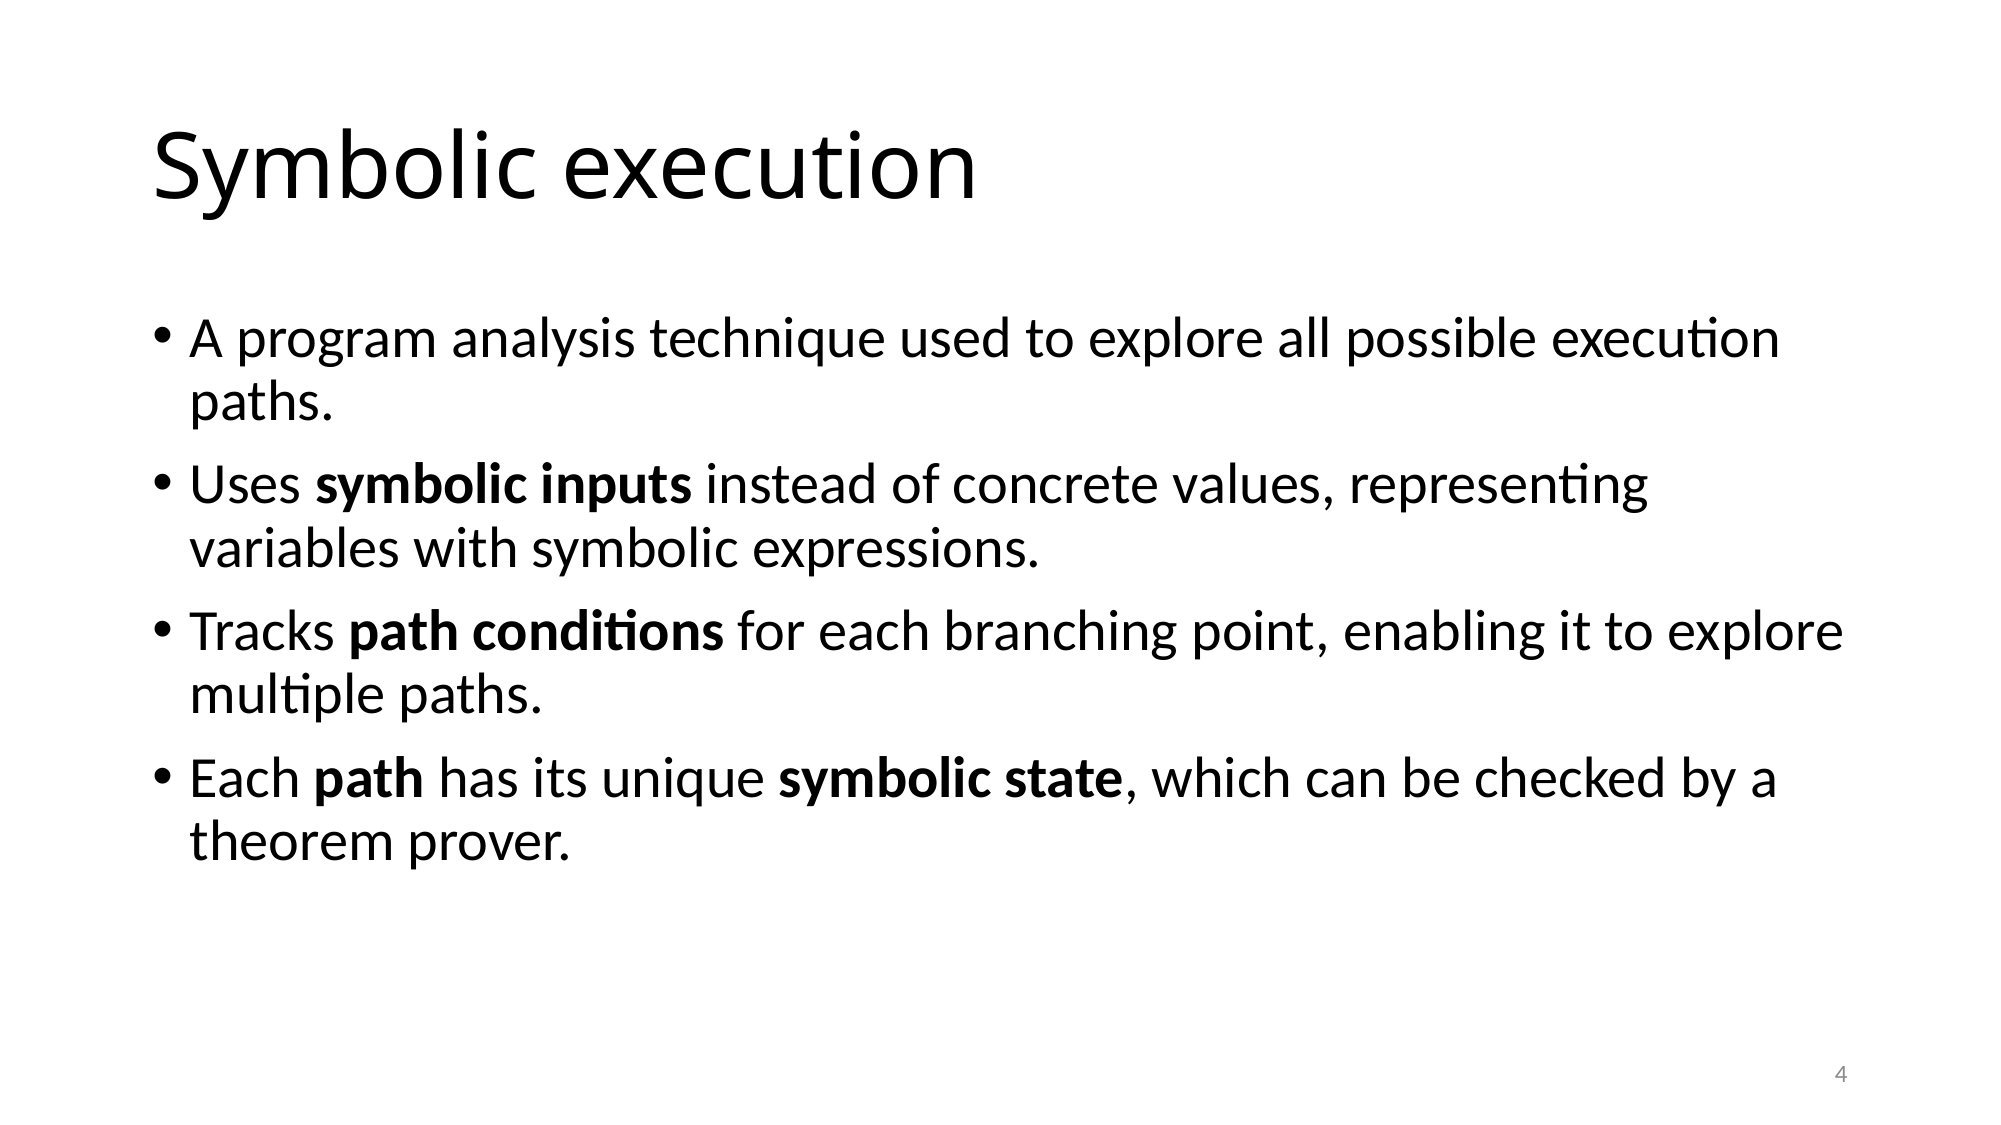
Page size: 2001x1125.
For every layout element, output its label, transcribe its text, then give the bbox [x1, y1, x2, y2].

slide_number 4 [1412, 1042, 1863, 1103]
list A program analysis technique used to explore all possible execution paths. Uses symbolic inputs instead of concrete values, representing variables with symbolic expressions. Tracks path conditions for each branching point, enabling it to explore multiple paths. Each path has its unique symbolic state, which can be checked by a theorem prover. [137, 299, 1863, 1014]
title Symbolic execution [137, 59, 1863, 278]
